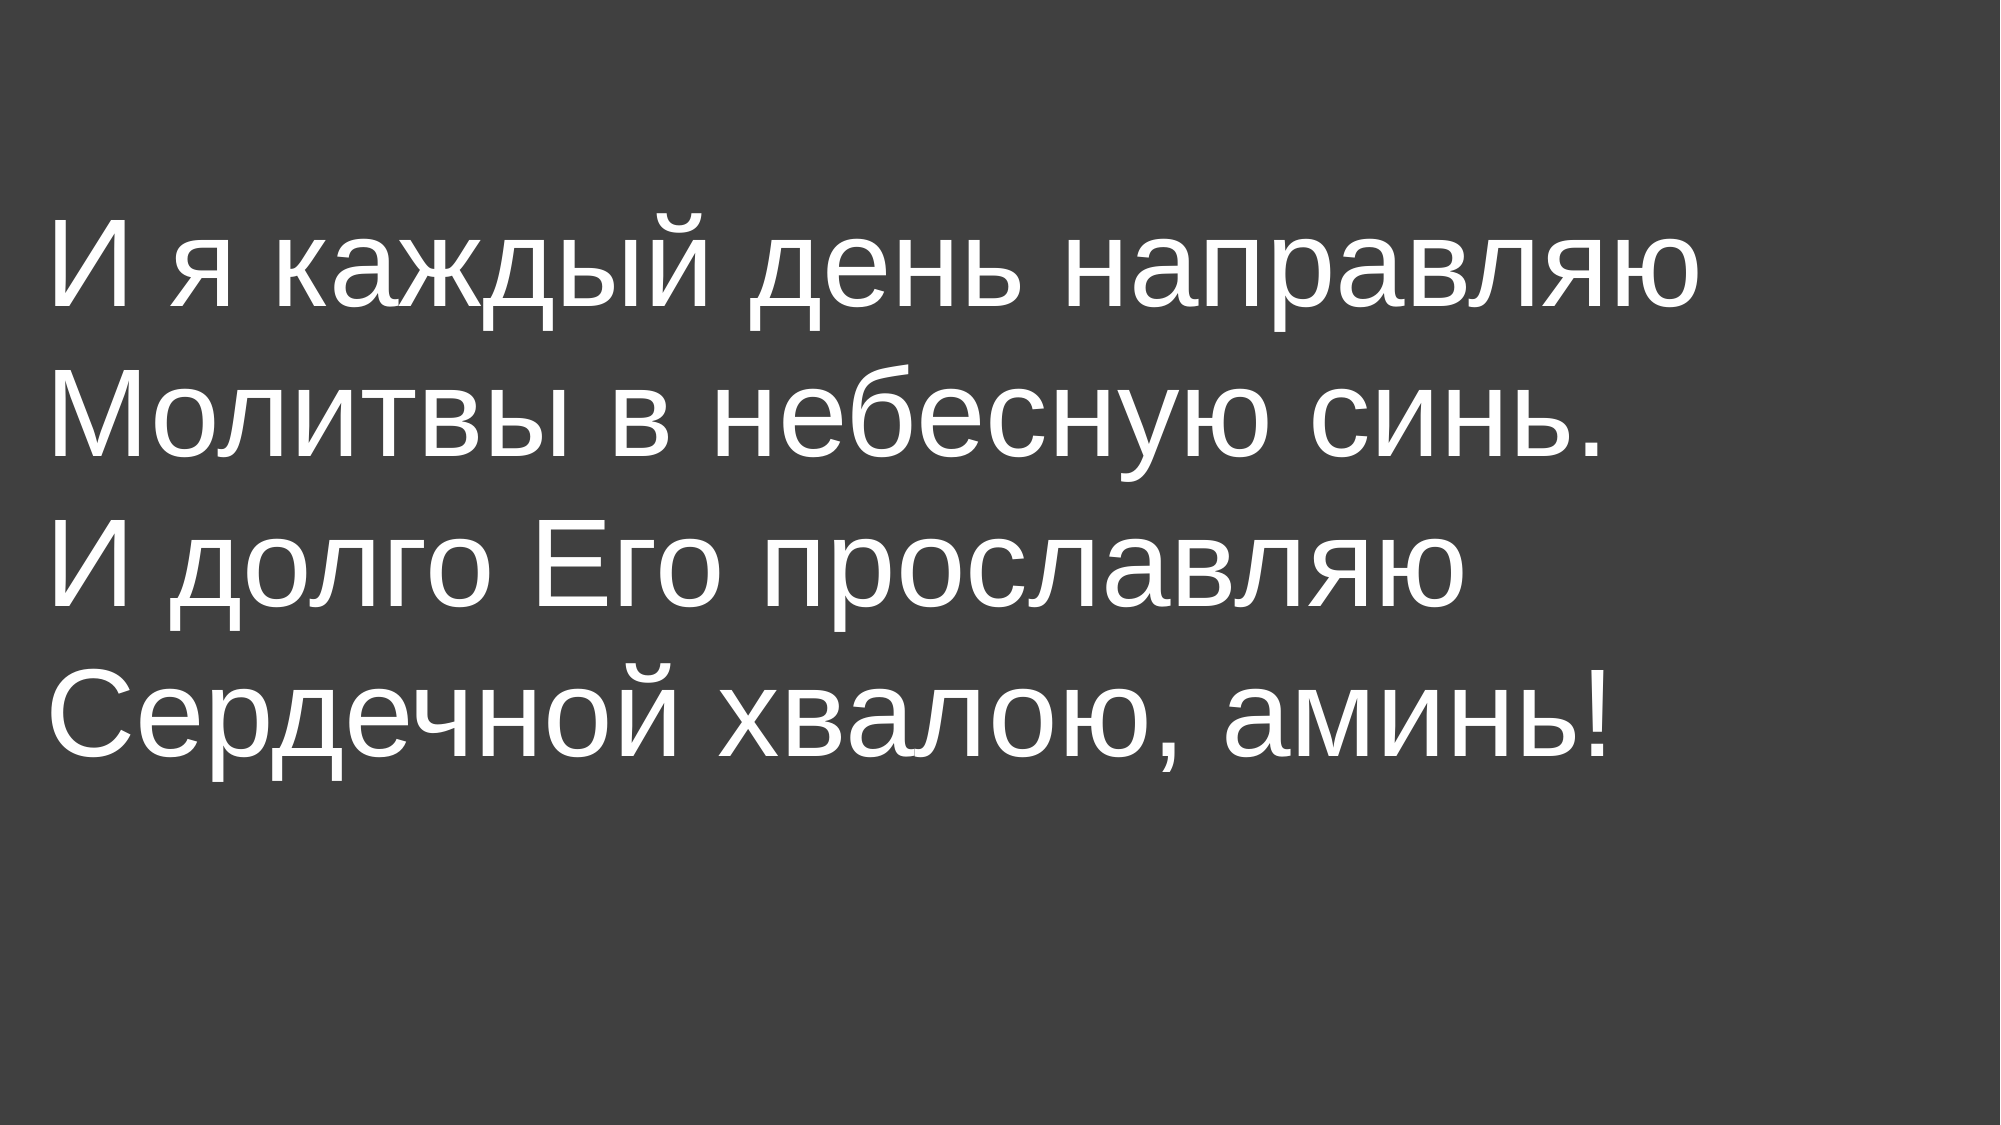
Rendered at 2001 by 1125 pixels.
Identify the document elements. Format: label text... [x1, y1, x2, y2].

title И я каждый день направляю Молитвы в небесную синь. И долго Его прославляю Сердечной хвалою, аминь! [30, 174, 1976, 1125]
